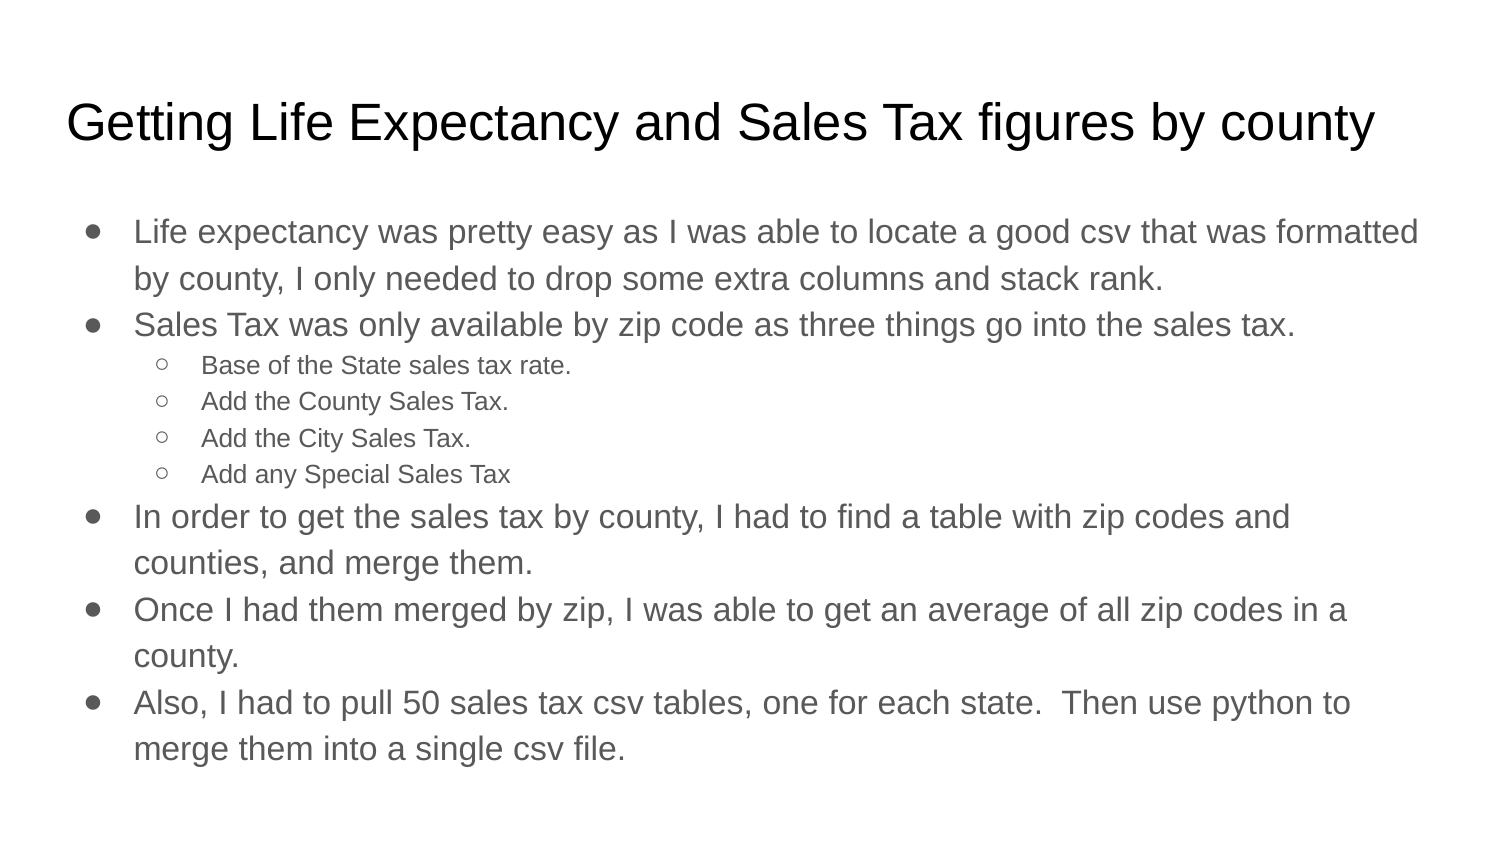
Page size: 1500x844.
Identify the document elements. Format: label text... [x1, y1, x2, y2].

title Getting Life Expectancy and Sales Tax figures by county [51, 72, 1449, 167]
list Life expectancy was pretty easy as I was able to locate a good csv that was formatted by county, I only needed to drop some extra columns and stack rank. Sales Tax was only available by zip code as three things go into the sales tax. Base of the State sales tax rate. Add the County Sales Tax. Add the City Sales Tax. Add any Special Sales Tax In order to get the sales tax by county, I had to find a table with zip codes and counties, and merge them. Once I had them merged by zip, I was able to get an average of all zip codes in a county. Also, I had to pull 50 sales tax csv tables, one for each state. Then use python to merge them into a single csv file. [51, 189, 1449, 787]
